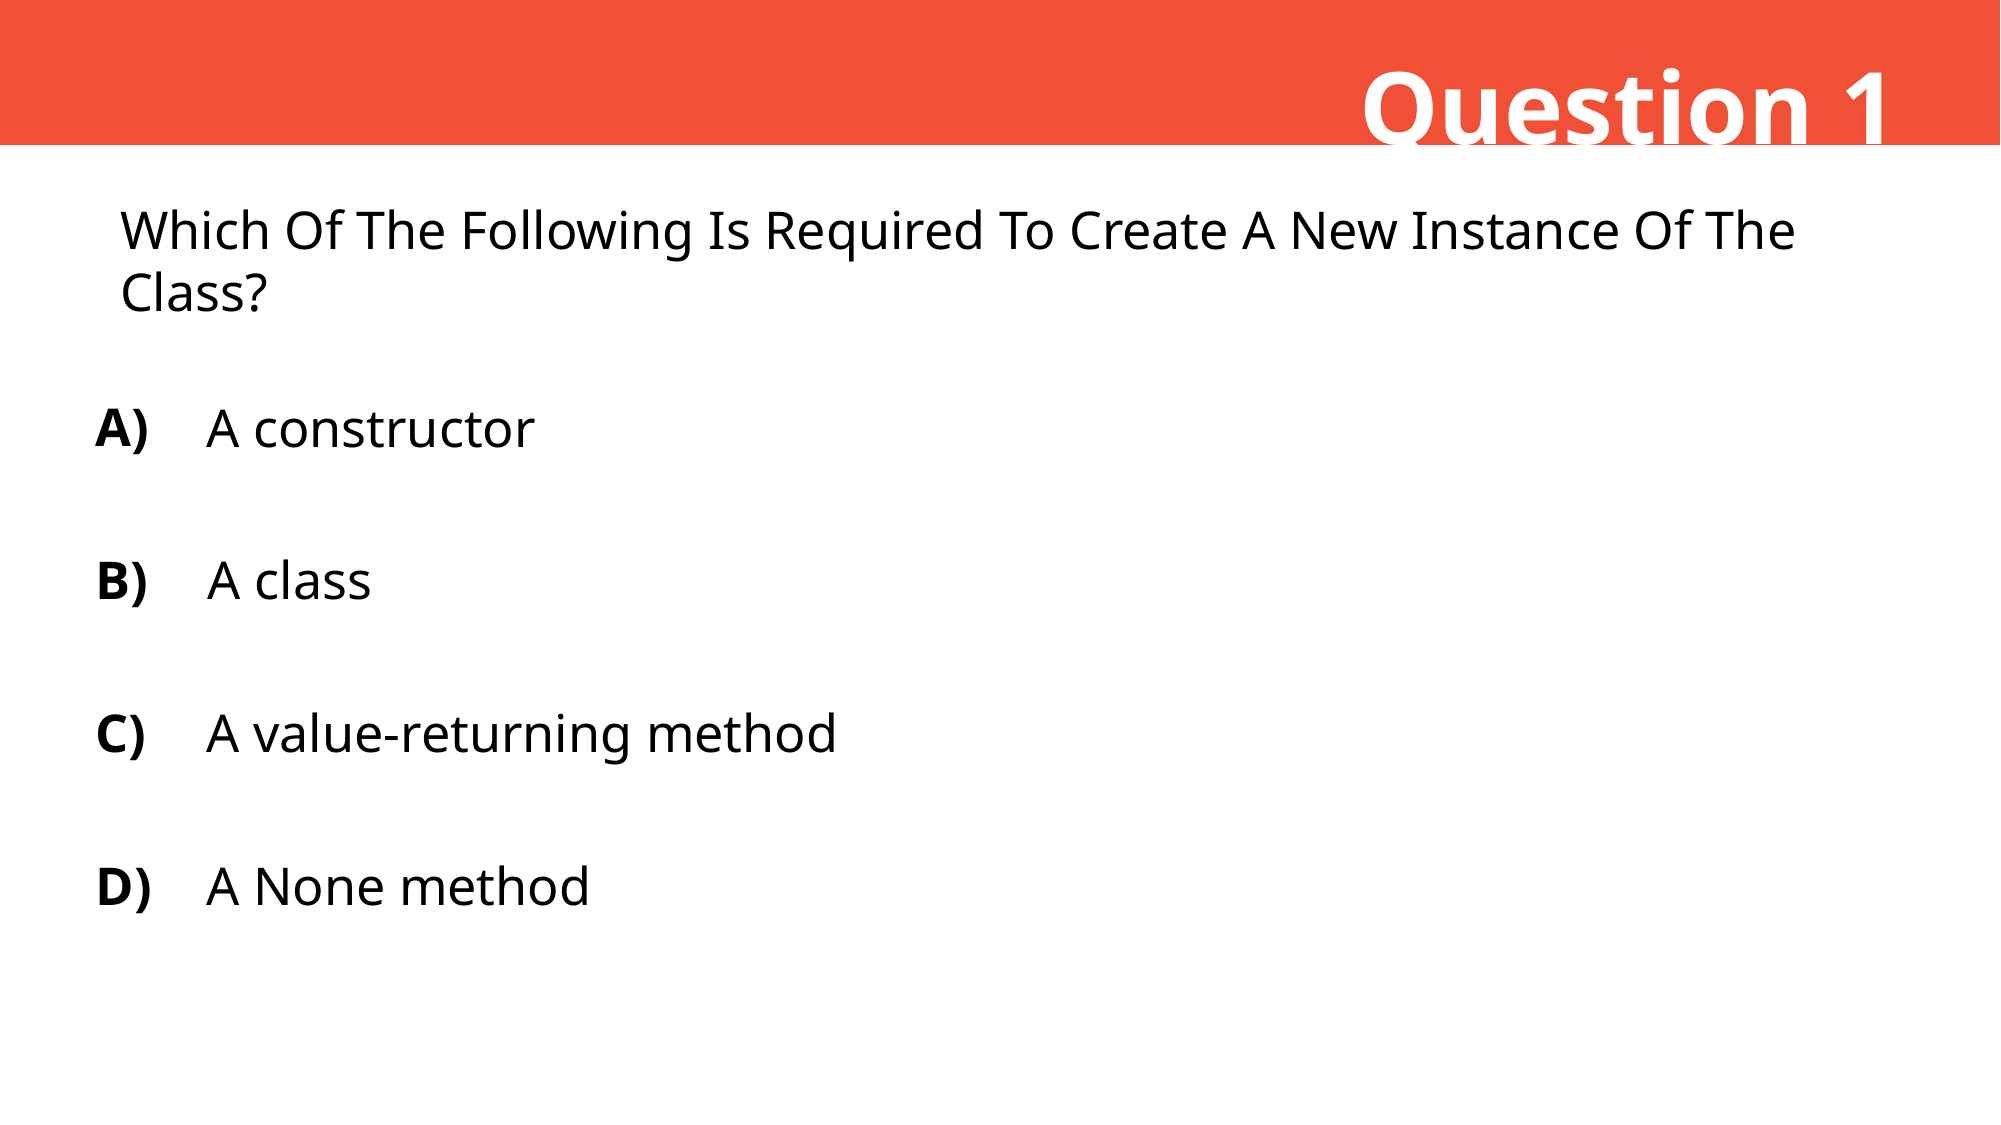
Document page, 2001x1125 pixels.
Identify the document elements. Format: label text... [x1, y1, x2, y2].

text_box A constructor [193, 387, 1914, 465]
text_box D) [80, 846, 195, 924]
text_box C) [80, 693, 193, 771]
text_box A class [195, 540, 1915, 618]
text_box A value-returning method [193, 693, 1914, 771]
text_box A None method [195, 846, 1914, 924]
text_box Question 1 [638, 37, 1914, 173]
text_box [0, 0, 2000, 146]
text_box Which Of The Following Is Required To Create A New Instance Of The Class? [105, 189, 1914, 330]
text_box B) [80, 540, 195, 618]
text_box A) [80, 387, 193, 465]
